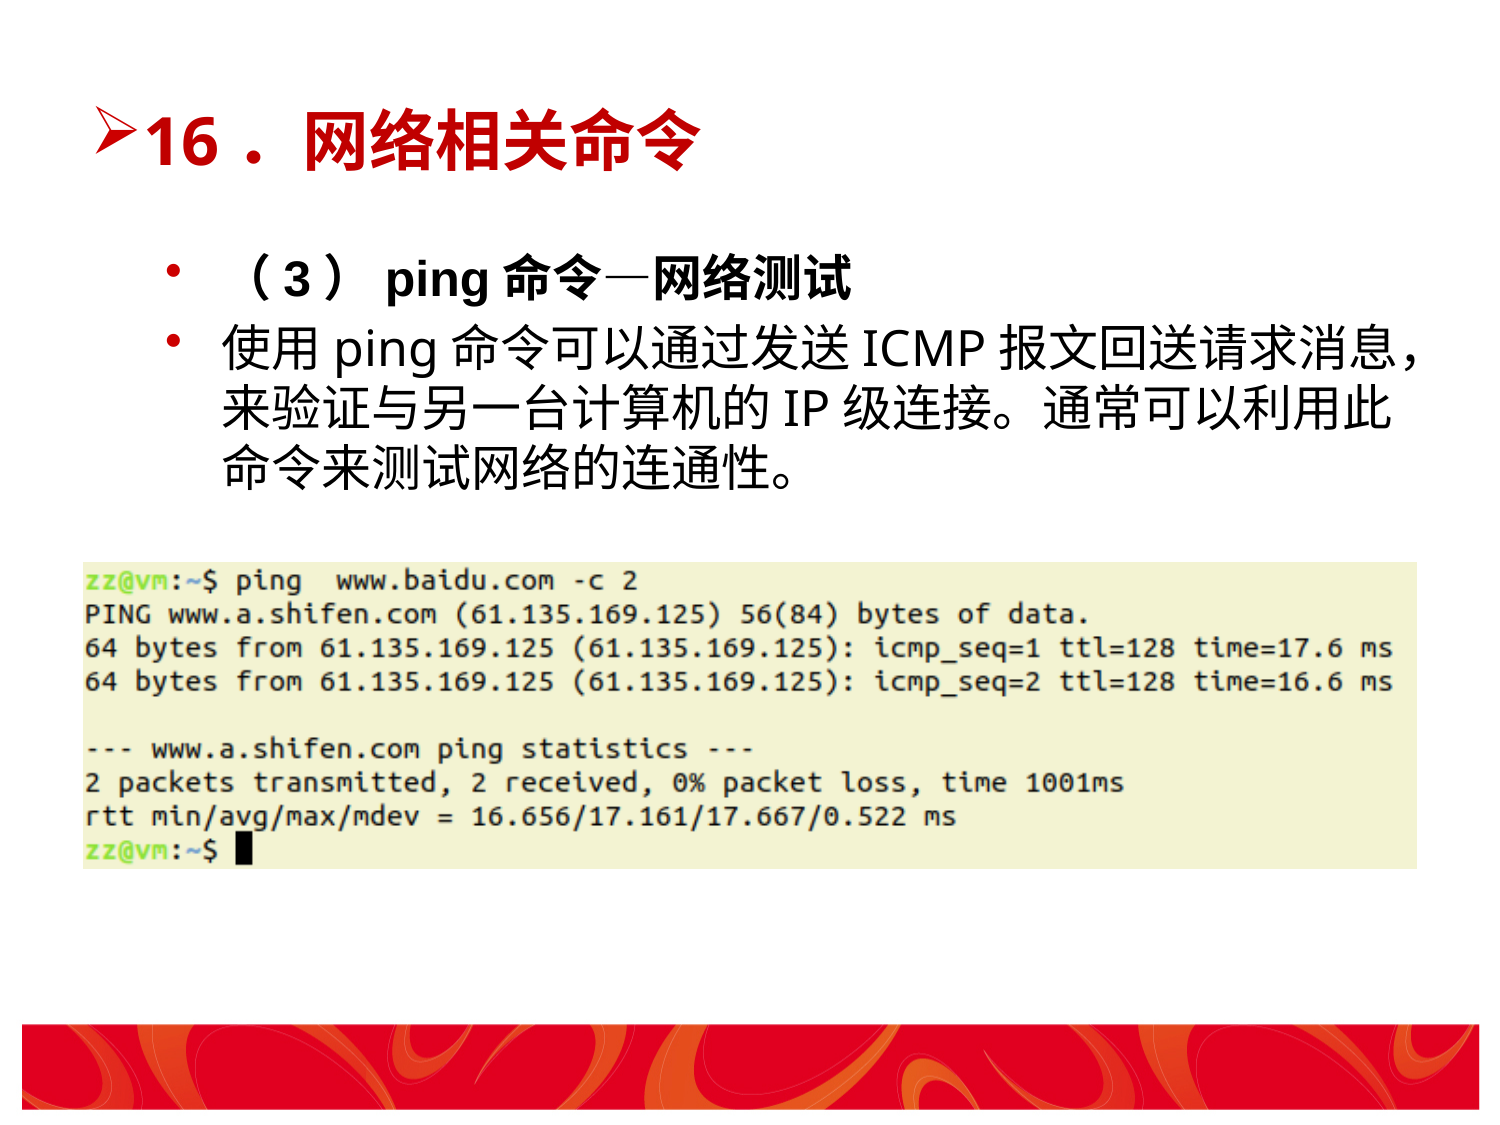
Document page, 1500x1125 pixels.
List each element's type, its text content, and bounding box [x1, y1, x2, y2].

picture [83, 562, 1417, 869]
title 16．网络相关命令 [75, 45, 1425, 233]
picture [0, 987, 1500, 1125]
list （3）ping命令—网络测试 使用ping命令可以通过发送ICMP报文回送请求消息，来验证与另一台计算机的IP级连接。通常可以利用此命令来测试网络的连通性。 [150, 238, 1425, 939]
